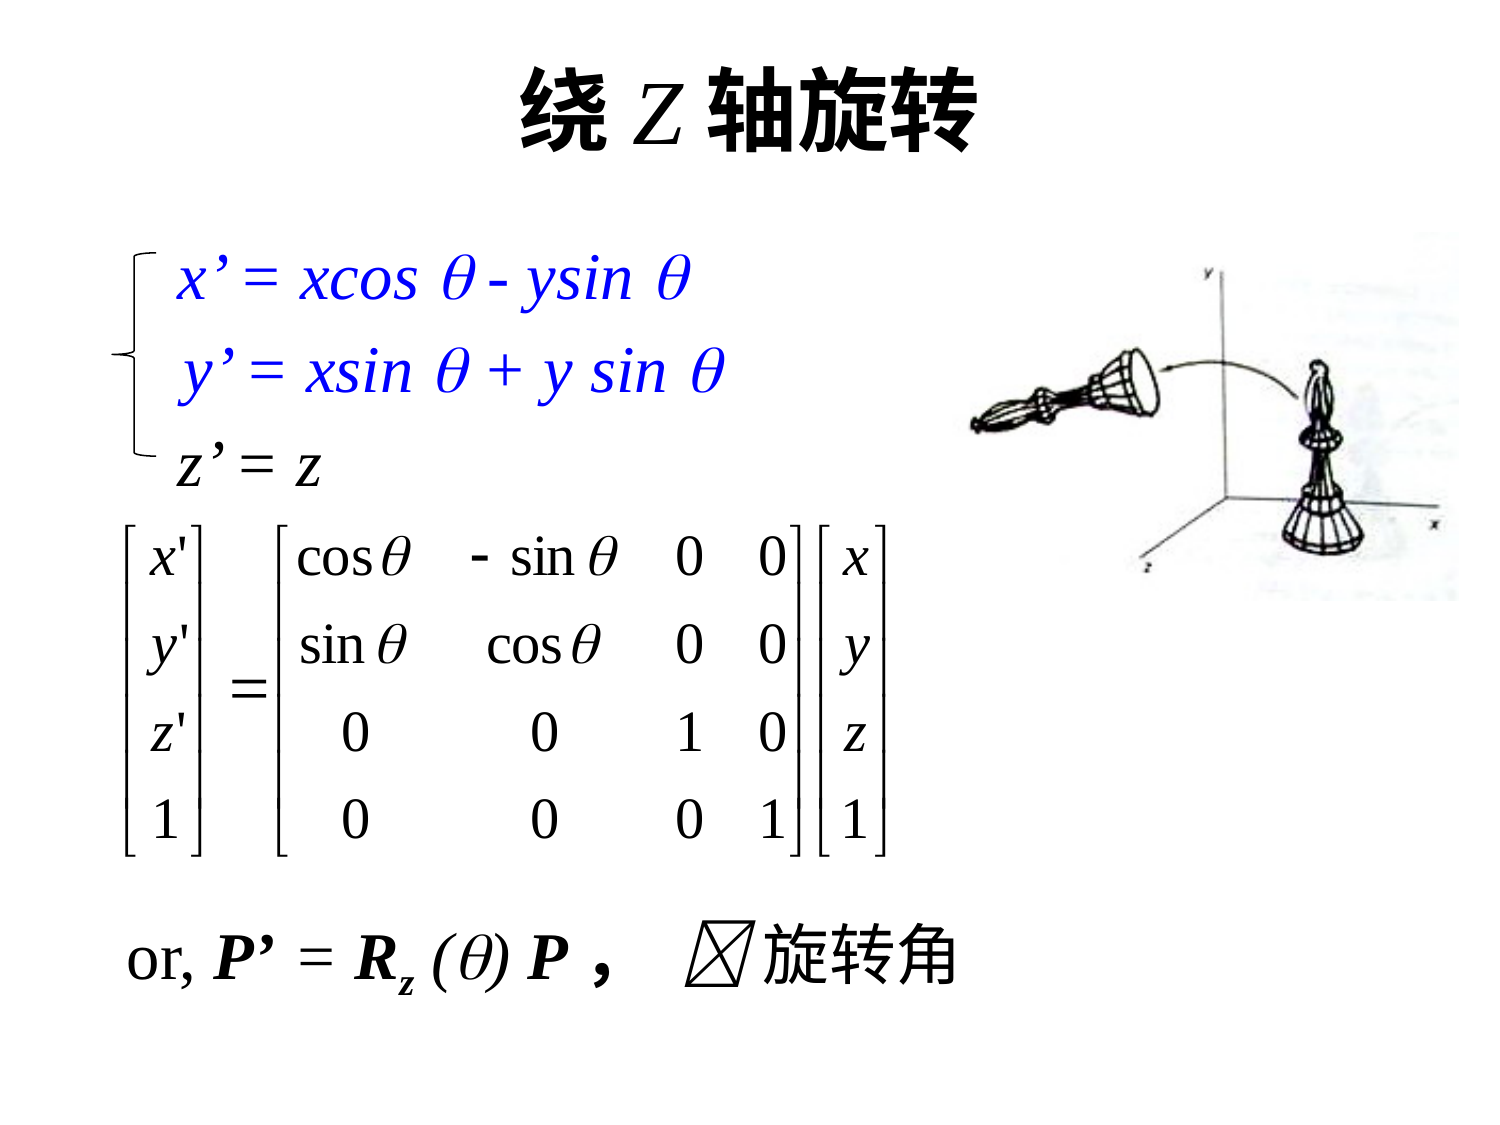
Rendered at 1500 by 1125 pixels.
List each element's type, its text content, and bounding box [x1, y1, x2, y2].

picture [936, 232, 1459, 601]
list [111, 516, 907, 868]
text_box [111, 225, 786, 484]
text_box or, P’ = Rz () P，  旋转角 [112, 905, 1223, 1011]
title 绕Z轴旋转 [75, 45, 1425, 233]
